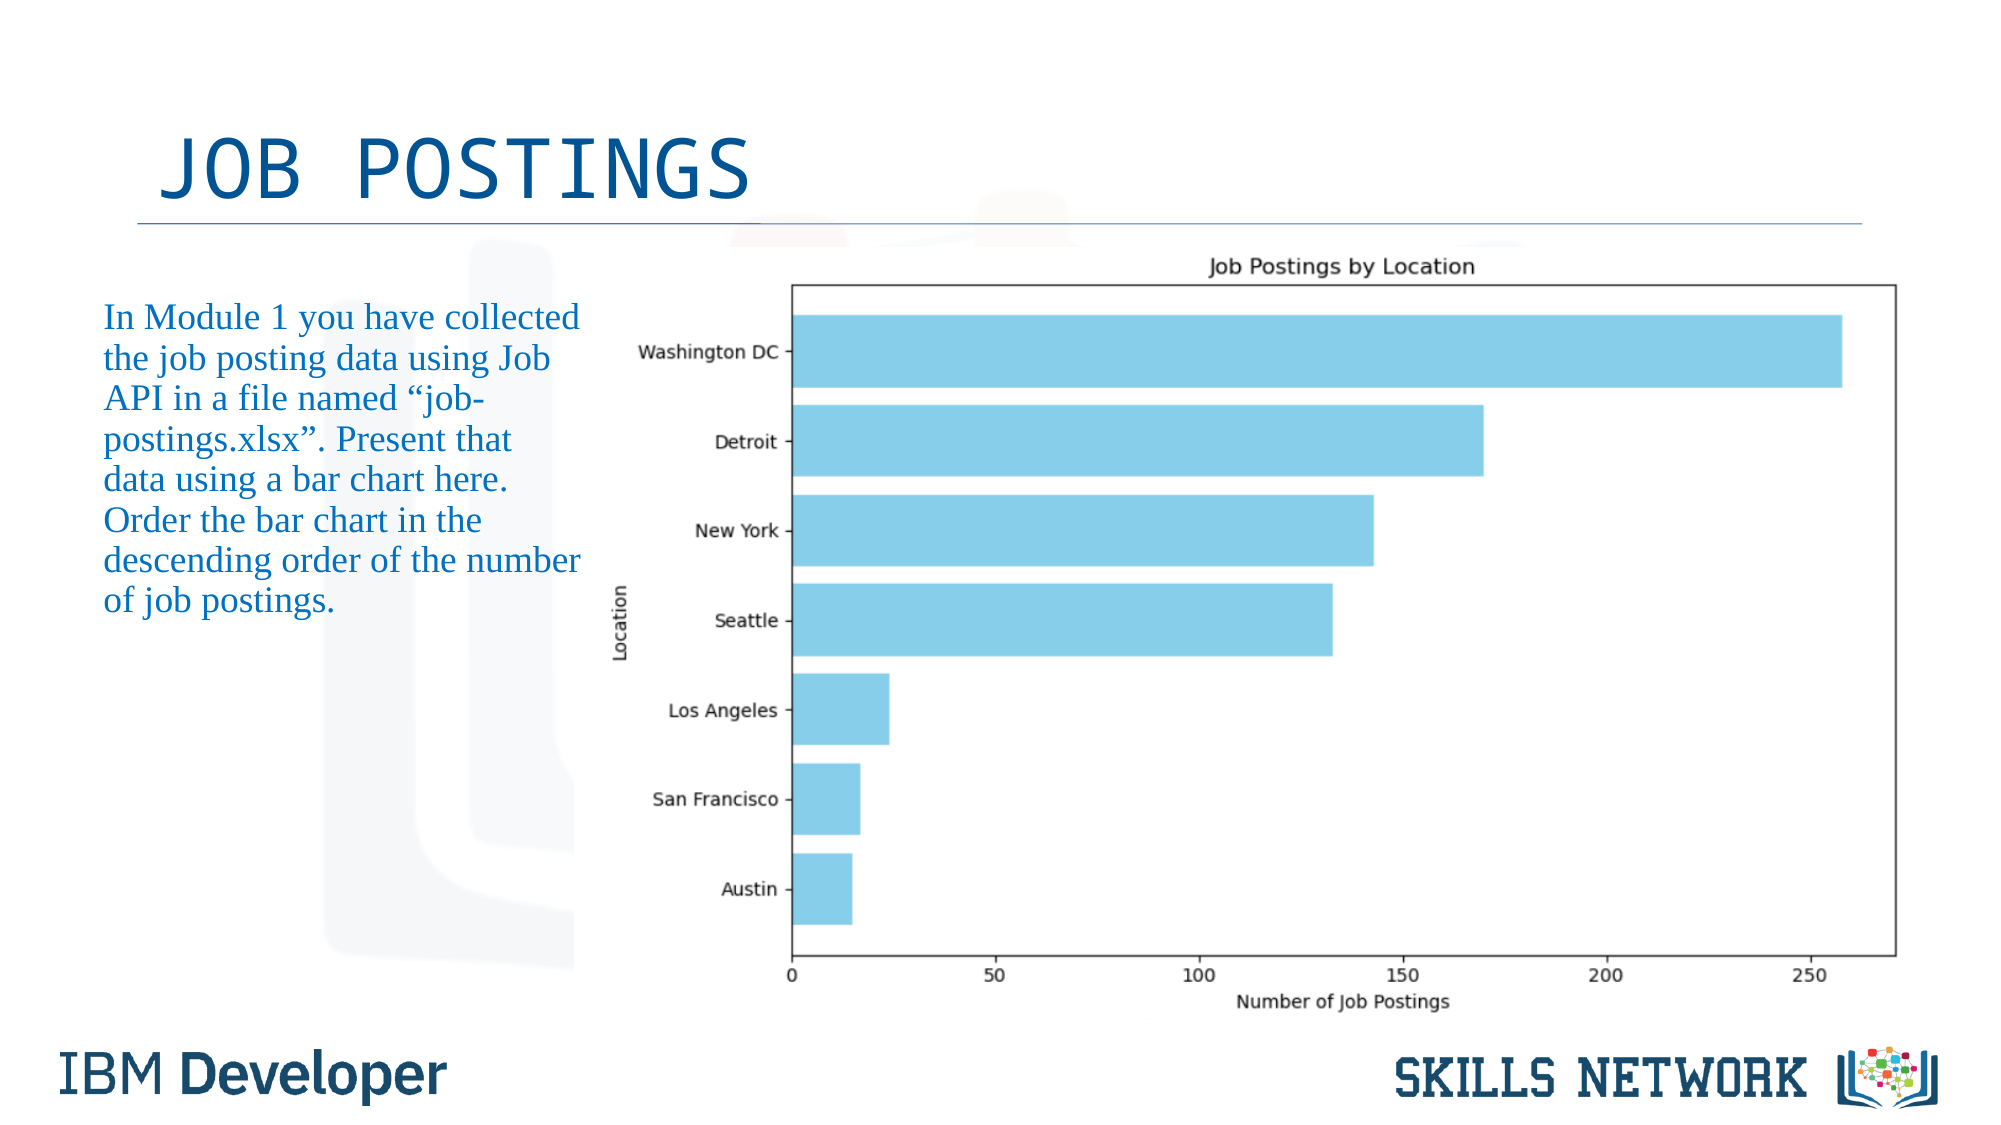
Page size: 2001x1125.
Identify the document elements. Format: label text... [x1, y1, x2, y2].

picture [55, 1045, 459, 1108]
picture [1390, 1045, 1945, 1111]
title JOB POSTINGS [88, 62, 1061, 281]
picture [574, 247, 1940, 1018]
list In Module 1 you have collected the job posting data using Job API in a file named “job-postings.xlsx”. Present that data using a bar chart here. Order the bar chart in the descending order of the number of job postings. [88, 289, 574, 467]
